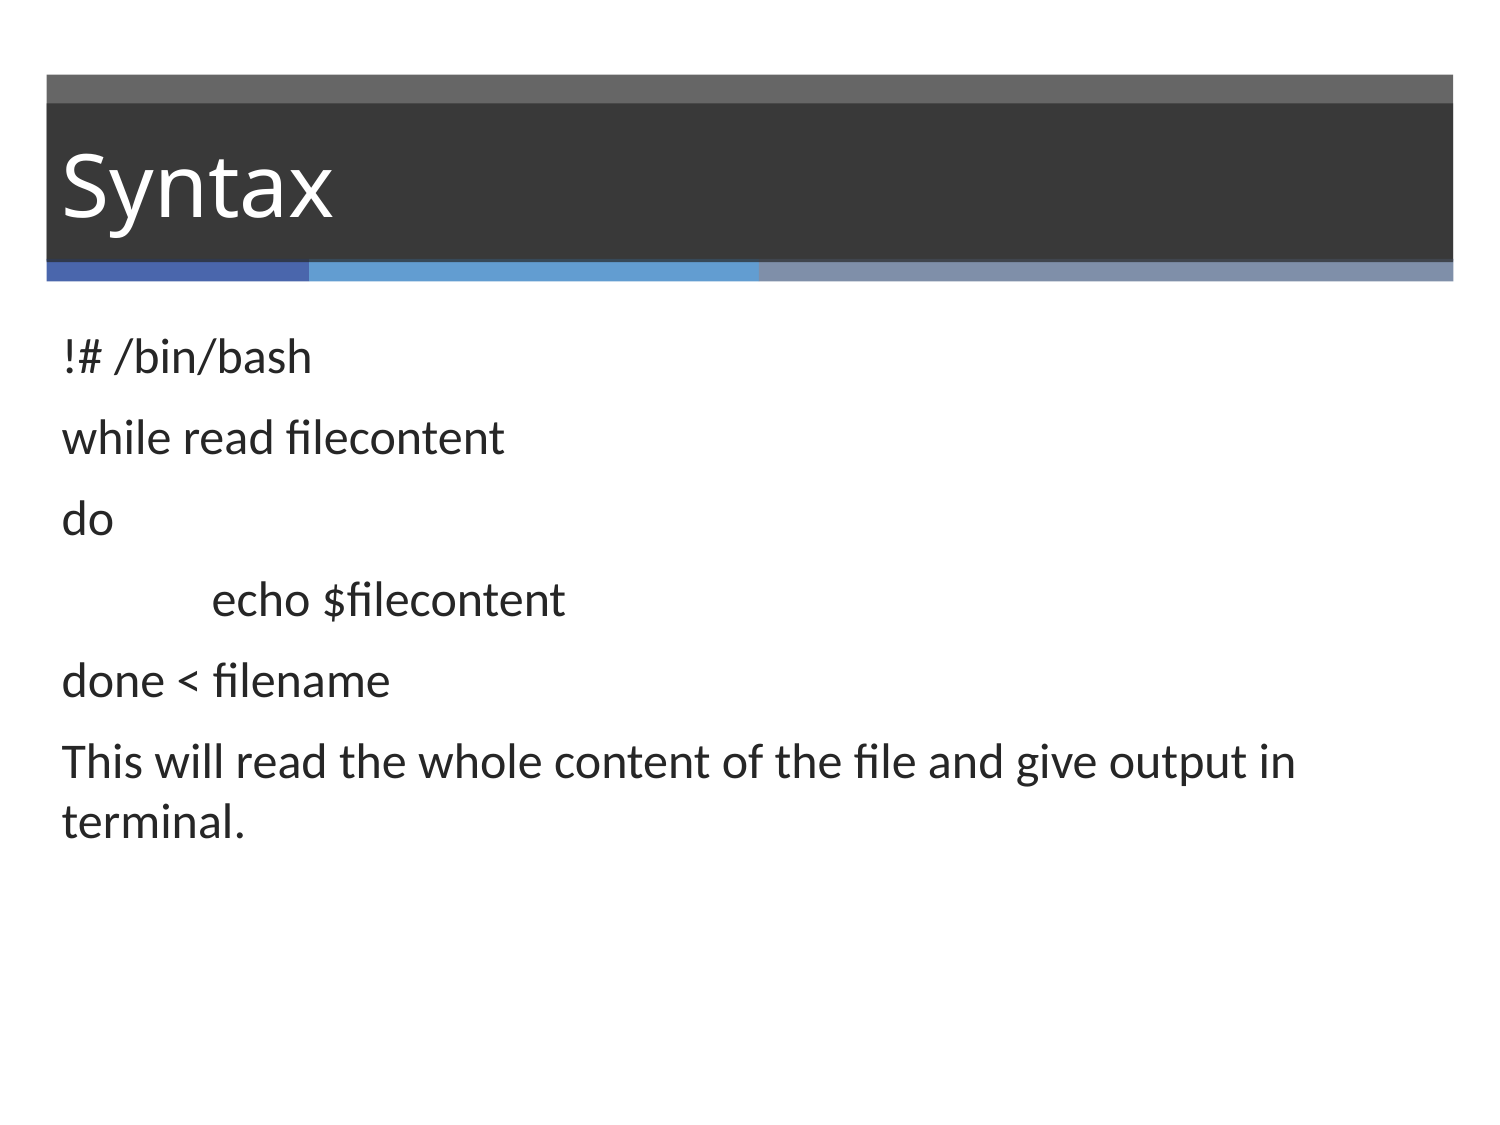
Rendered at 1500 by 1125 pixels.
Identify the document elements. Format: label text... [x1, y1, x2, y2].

title Syntax [46, 103, 1454, 263]
list !# /bin/bash while read filecontent do echo $filecontent done < filename This will read the whole content of the file and give output in terminal. [46, 316, 1454, 1005]
